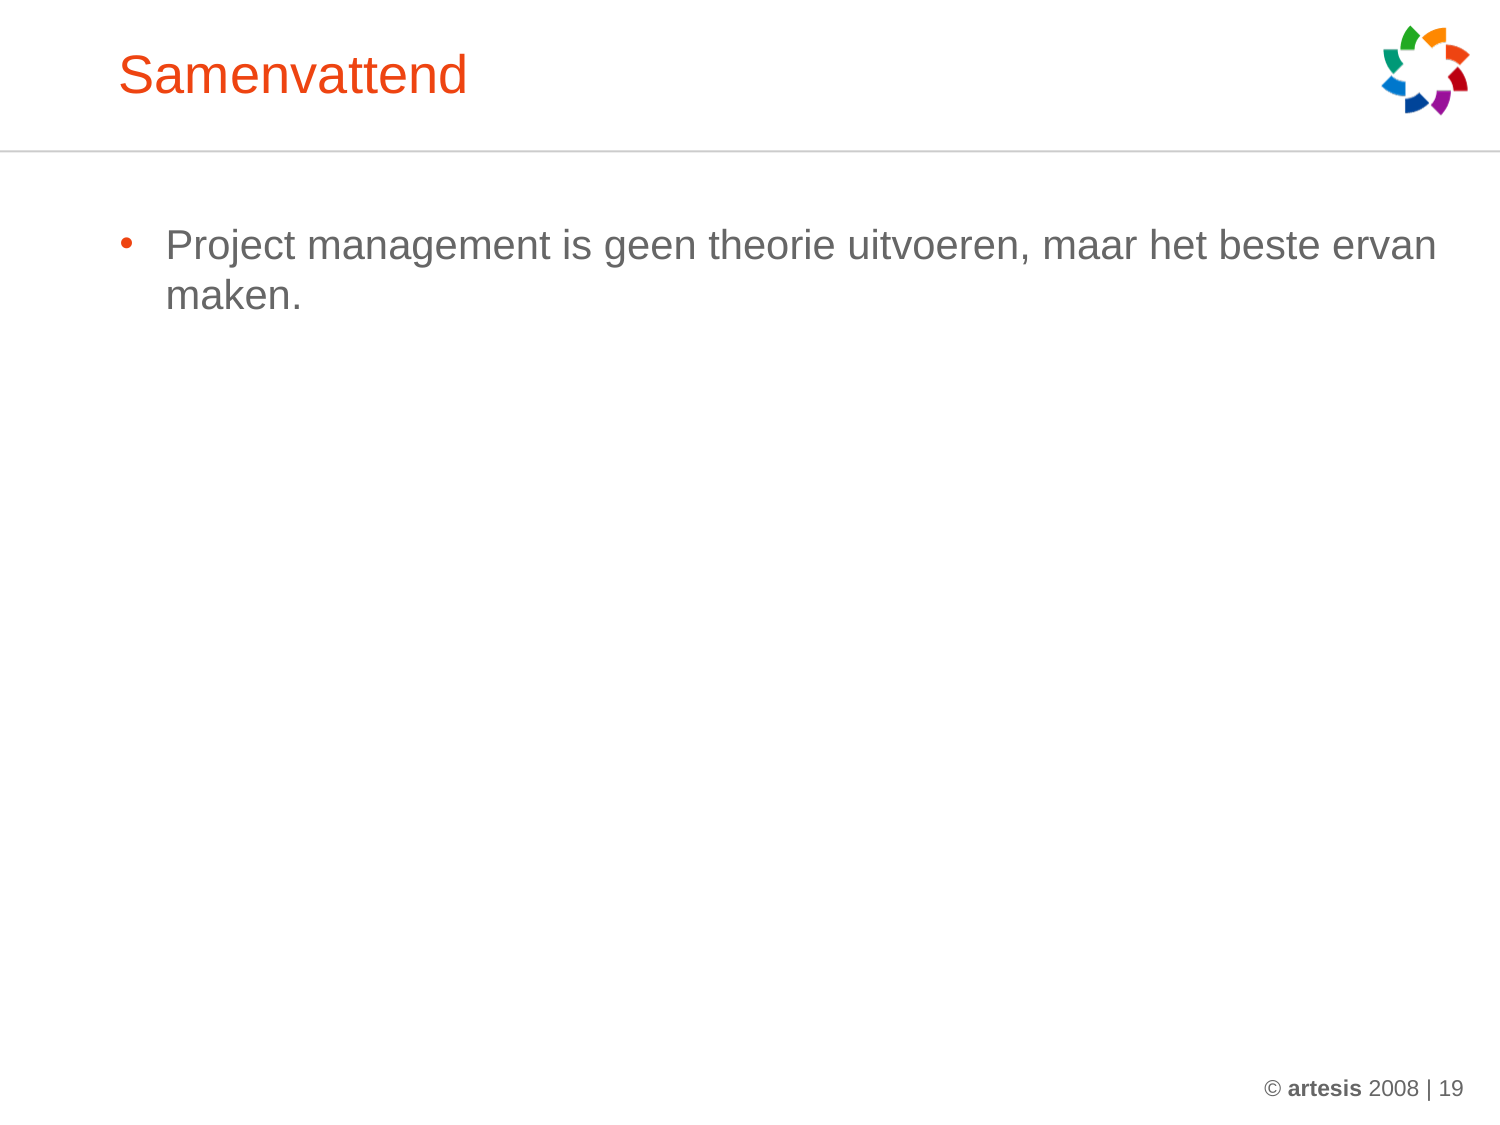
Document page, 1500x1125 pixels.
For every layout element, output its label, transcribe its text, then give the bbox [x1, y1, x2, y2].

list Project management is geen theorie uitvoeren, maar het beste ervan maken. [118, 217, 1466, 1023]
title Samenvattend [118, 0, 1382, 152]
picture [1382, 25, 1473, 118]
slide_number © artesis 2008 | 19 [1068, 1061, 1465, 1113]
